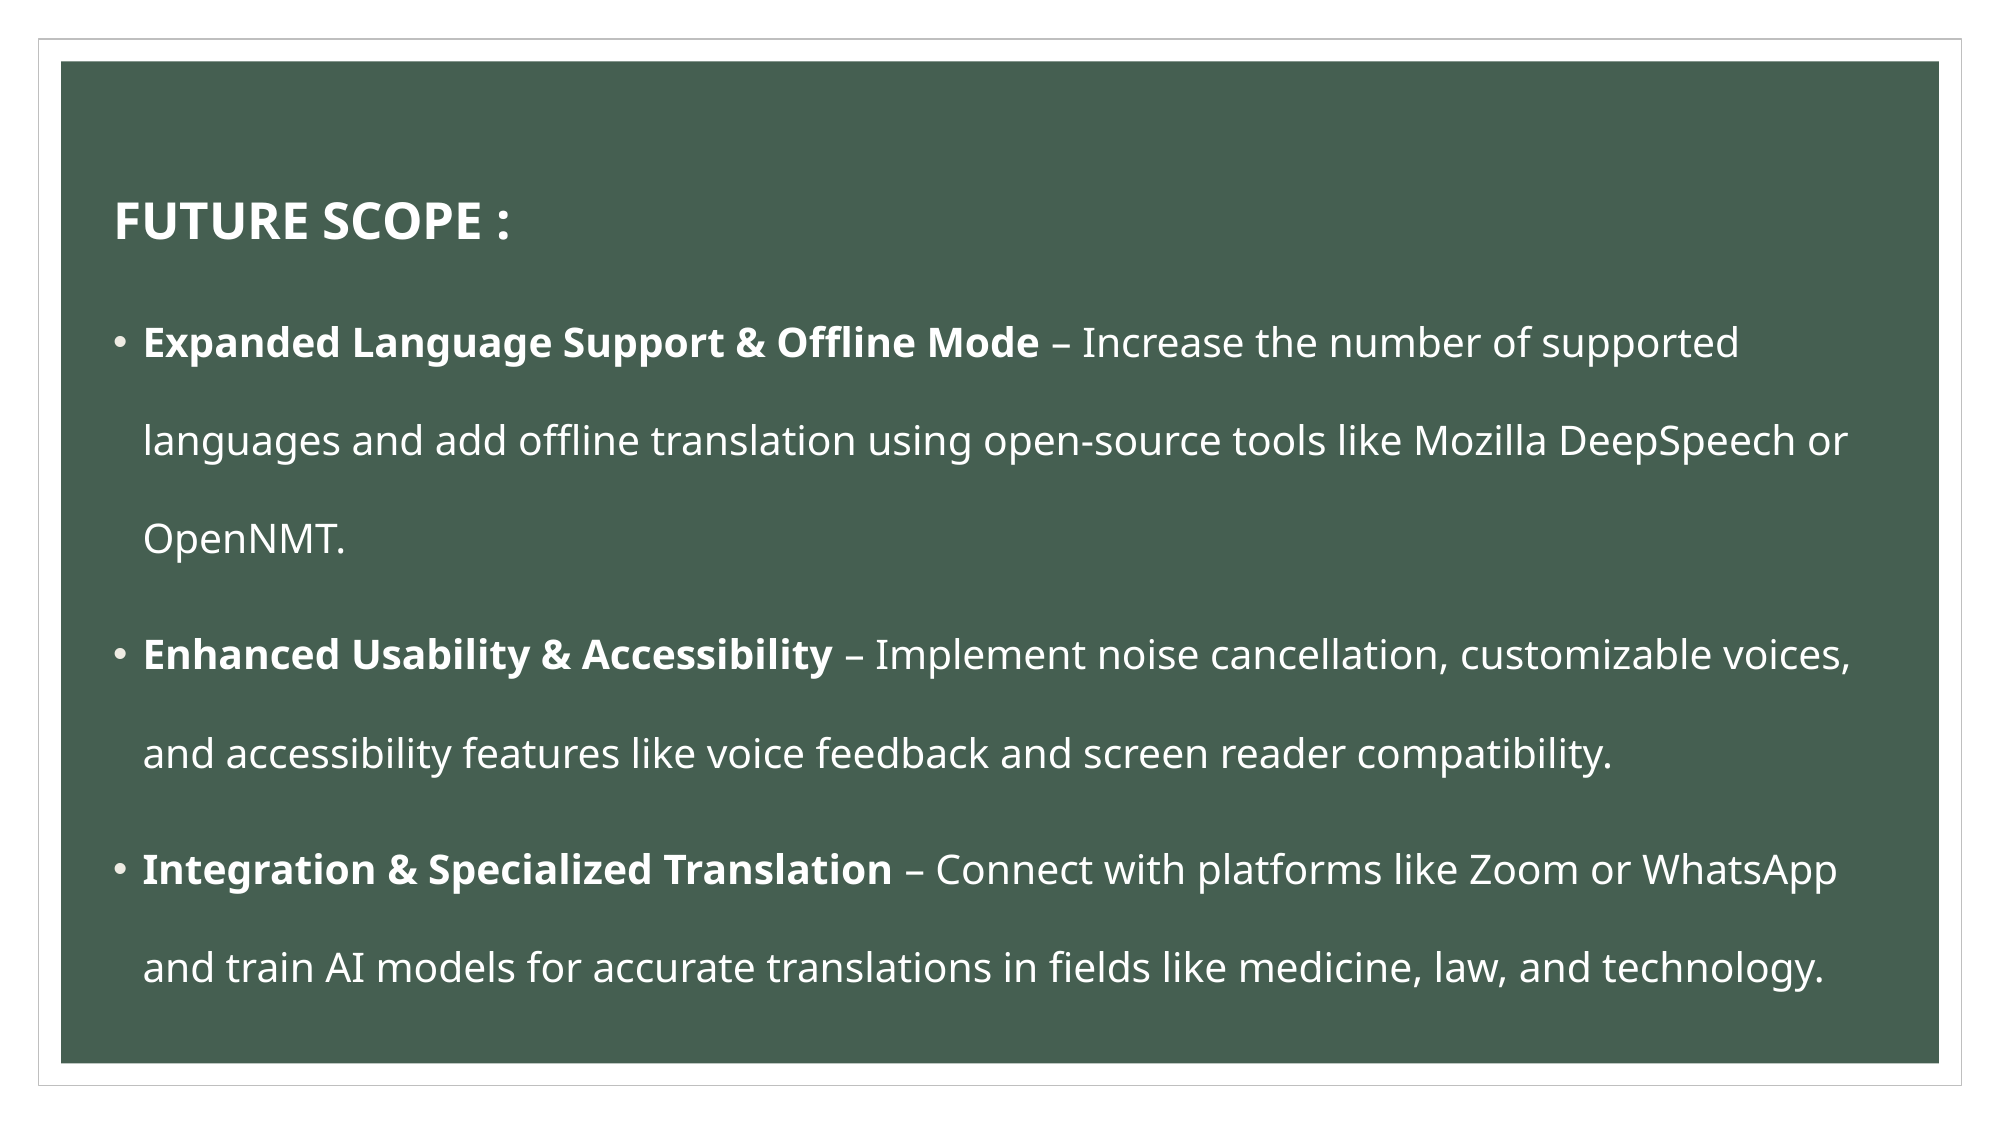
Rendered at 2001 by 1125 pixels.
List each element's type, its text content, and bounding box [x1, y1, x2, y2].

list FUTURE SCOPE : Expanded Language Support & Offline Mode – Increase the number of supported languages and add offline translation using open-source tools like Mozilla DeepSpeech or OpenNMT. Enhanced Usability & Accessibility – Implement noise cancellation, customizable voices, and accessibility features like voice feedback and screen reader compatibility. Integration & Specialized Translation – Connect with platforms like Zoom or WhatsApp and train AI models for accurate translations in fields like medicine, law, and technology. [98, 119, 1884, 1015]
